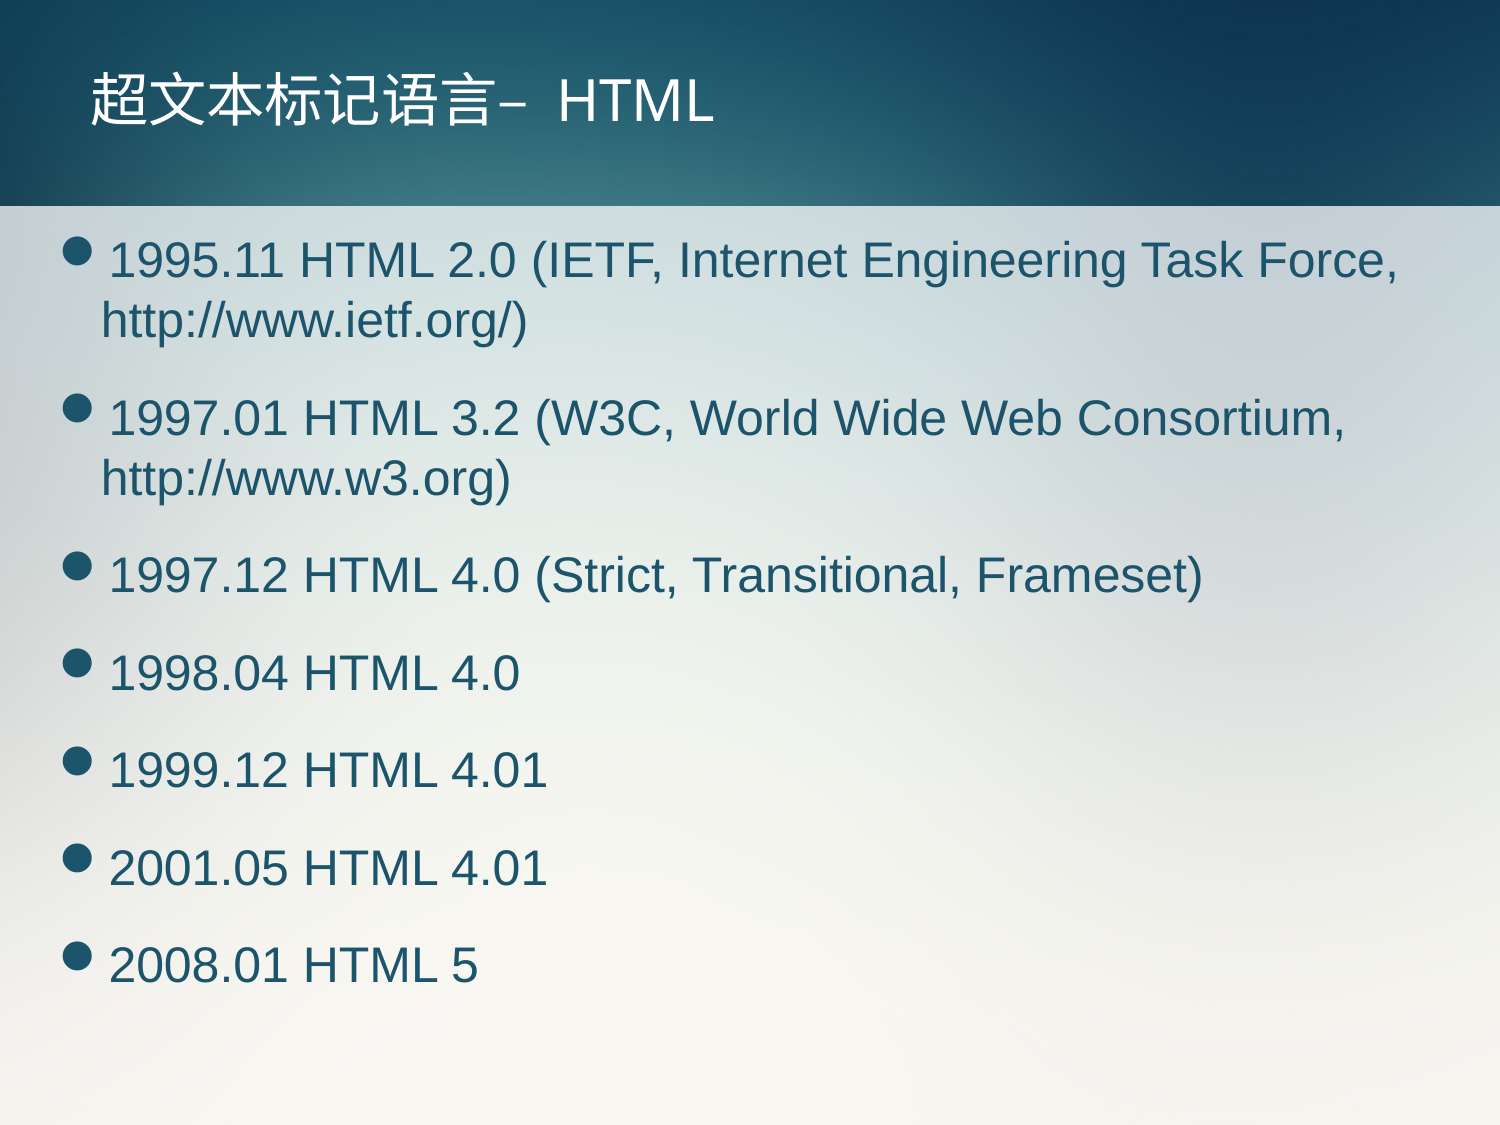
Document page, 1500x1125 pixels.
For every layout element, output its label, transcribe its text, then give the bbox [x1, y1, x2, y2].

list 1995.11 HTML 2.0 (IETF, Internet Engineering Task Force, http://www.ietf.org/) 1997.01 HTML 3.2 (W3C, World Wide Web Consortium, http://www.w3.org) 1997.12 HTML 4.0 (Strict, Transitional, Frameset) 1998.04 HTML 4.0 1999.12 HTML 4.01 2001.05 HTML 4.01 2008.01 HTML 5 [29, 219, 1459, 1083]
picture [0, 0, 1500, 206]
title 超文本标记语言– HTML [75, 41, 1312, 154]
